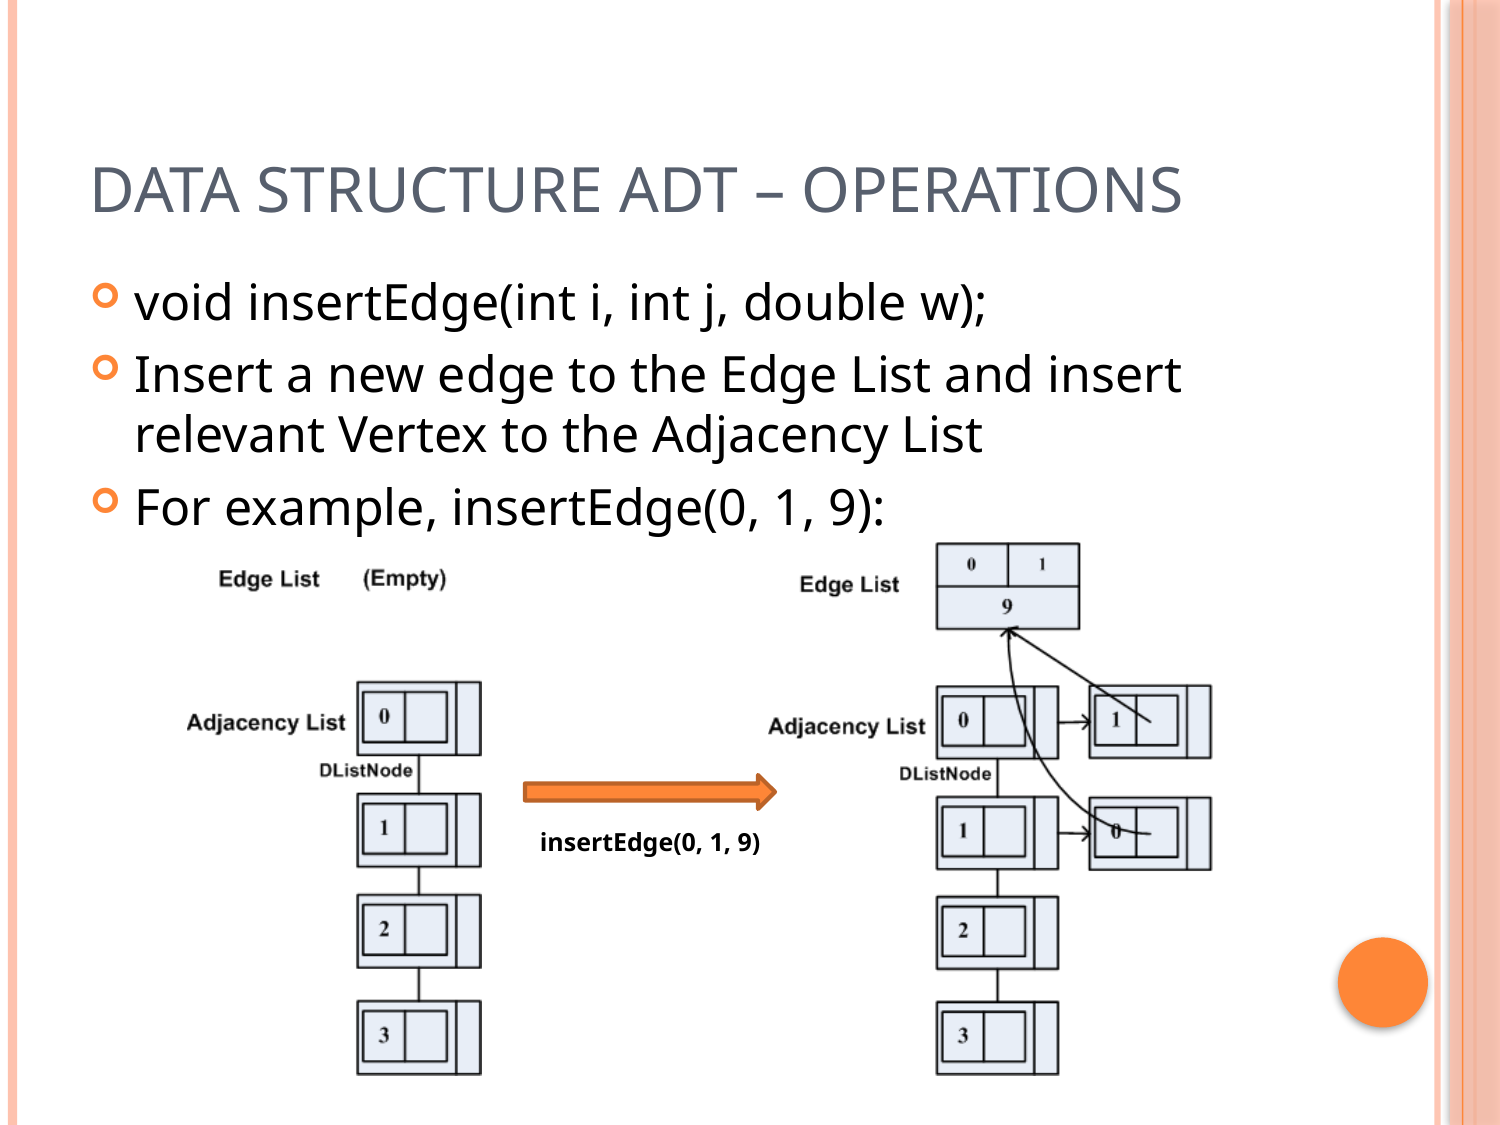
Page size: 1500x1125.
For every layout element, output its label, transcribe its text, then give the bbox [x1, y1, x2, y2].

picture [767, 541, 1213, 1077]
text_box [522, 773, 761, 811]
picture [186, 561, 482, 1077]
list void insertEdge(int i, int j, double w); Insert a new edge to the Edge List and insert relevant Vertex to the Adjacency List For example, insertEdge(0, 1, 9): [75, 262, 1300, 1062]
text_box insertEdge(0, 1, 9) [525, 819, 761, 864]
title Data structure ADT – Operations [75, 45, 1300, 233]
